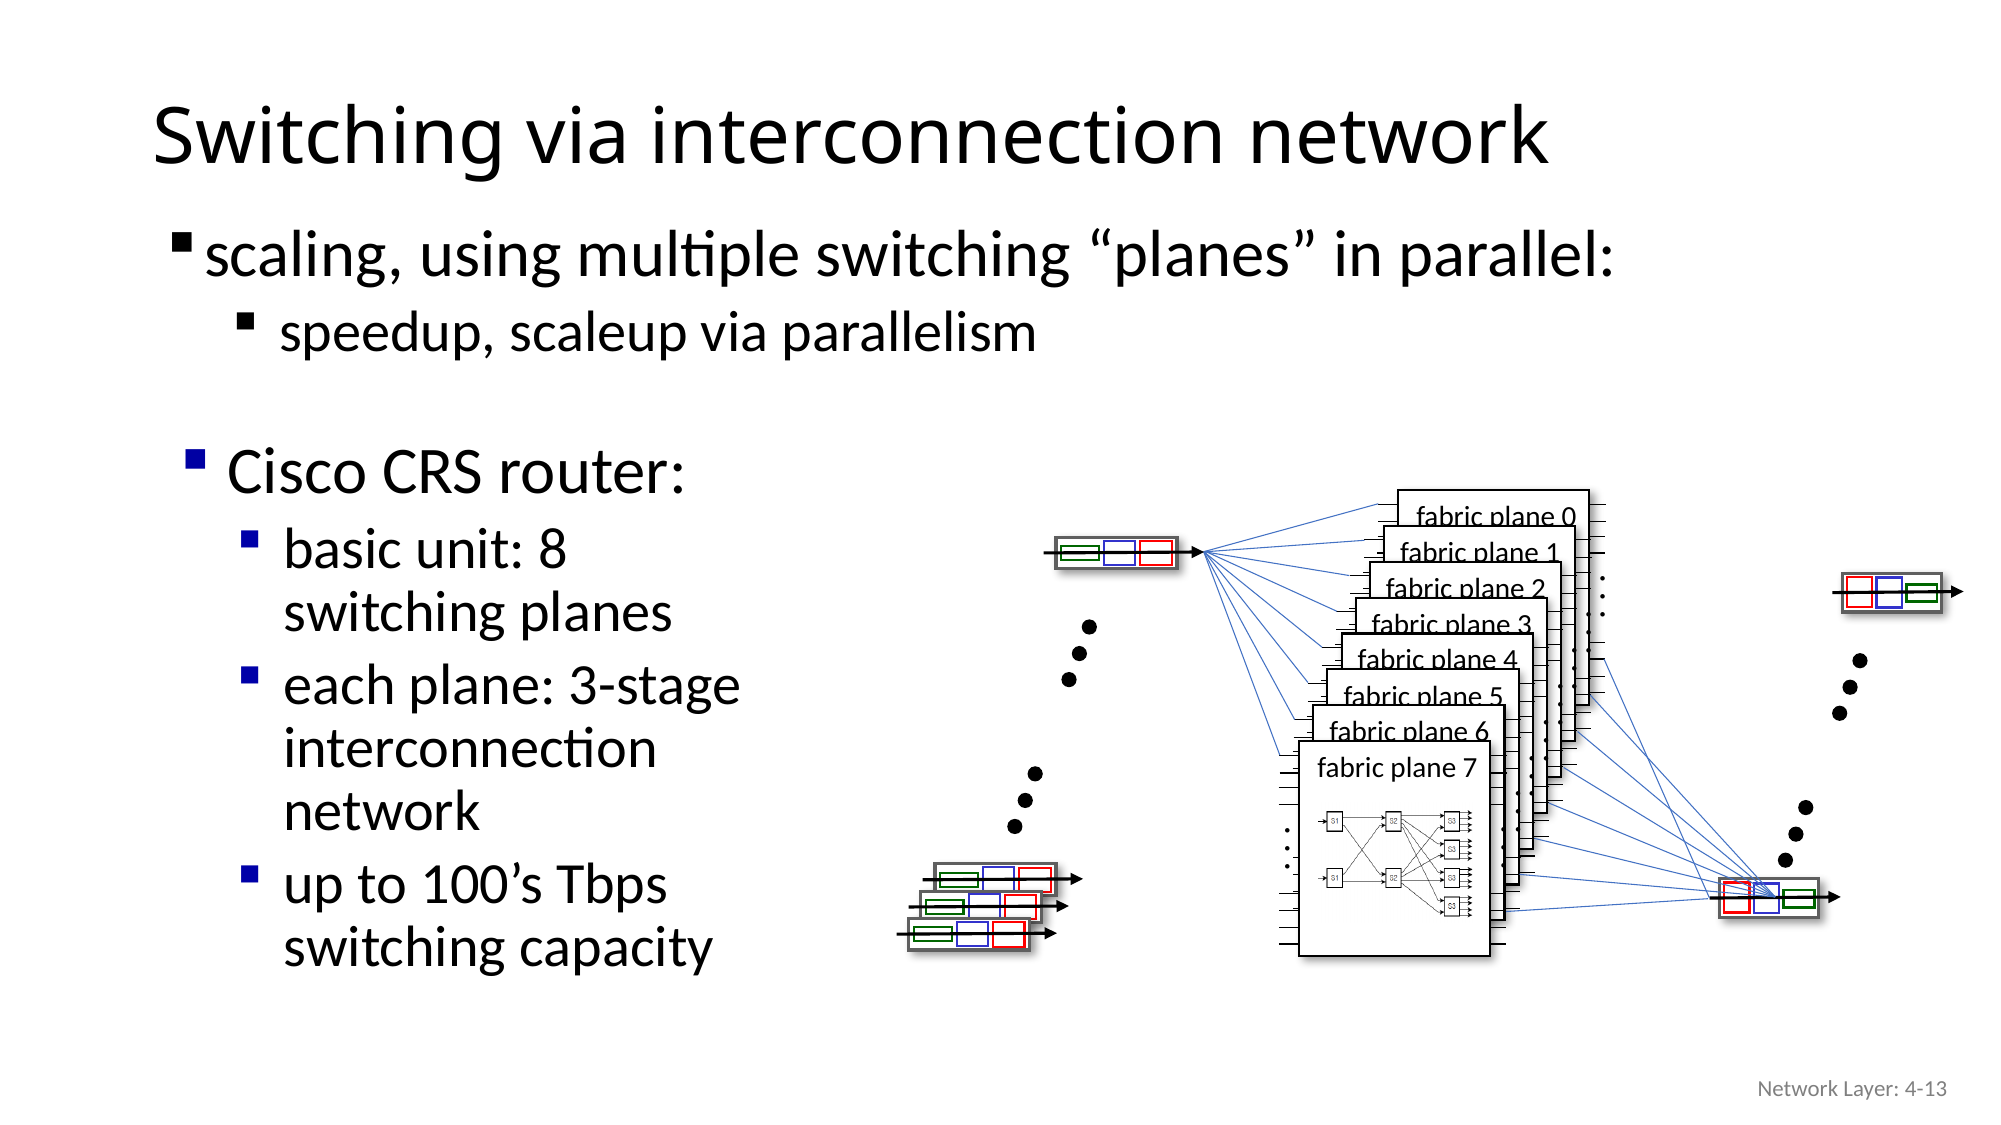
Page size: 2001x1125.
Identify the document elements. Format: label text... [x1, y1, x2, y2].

text_box Cisco CRS router: basic unit: 8 switching planes each plane: 3-stage interconnection network up to 100’s Tbps switching capacity [154, 428, 813, 1014]
list scaling, using multiple switching “planes” in parallel: speedup, scaleup via parallelism [151, 211, 1888, 380]
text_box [896, 490, 1964, 957]
picture [1318, 802, 1473, 923]
slide_number Network Layer: 4-13 [1512, 1056, 1963, 1117]
title Switching via interconnection network [137, 65, 1863, 213]
